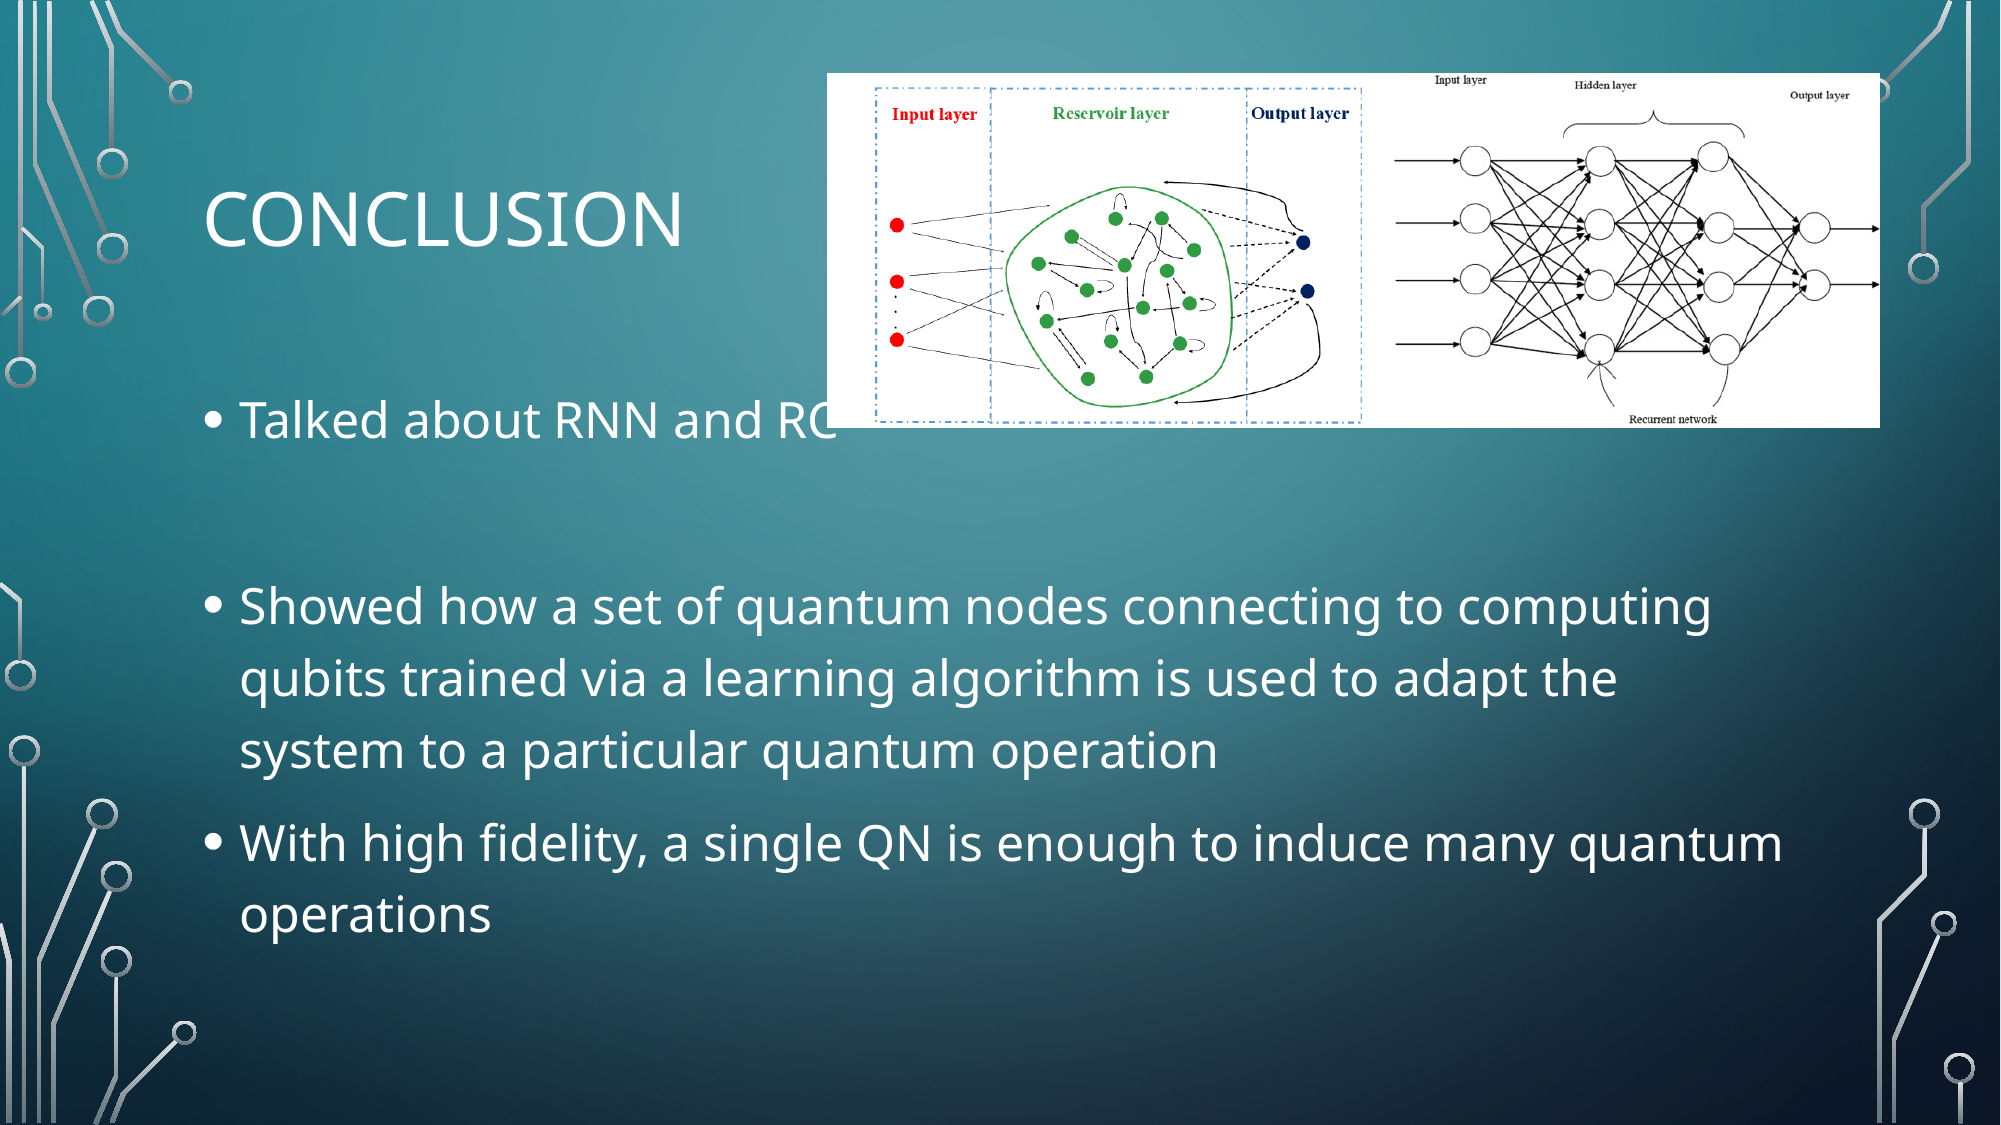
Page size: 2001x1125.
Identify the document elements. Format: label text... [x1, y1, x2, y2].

picture [826, 73, 1880, 428]
list Talked about RNN and RC Showed how a set of quantum nodes connecting to computing qubits trained via a learning algorithm is used to adapt the system to a particular quantum operation With high fidelity, a single QN is enough to induce many quantum operations [187, 369, 1813, 950]
title Conclusion [187, 101, 826, 344]
